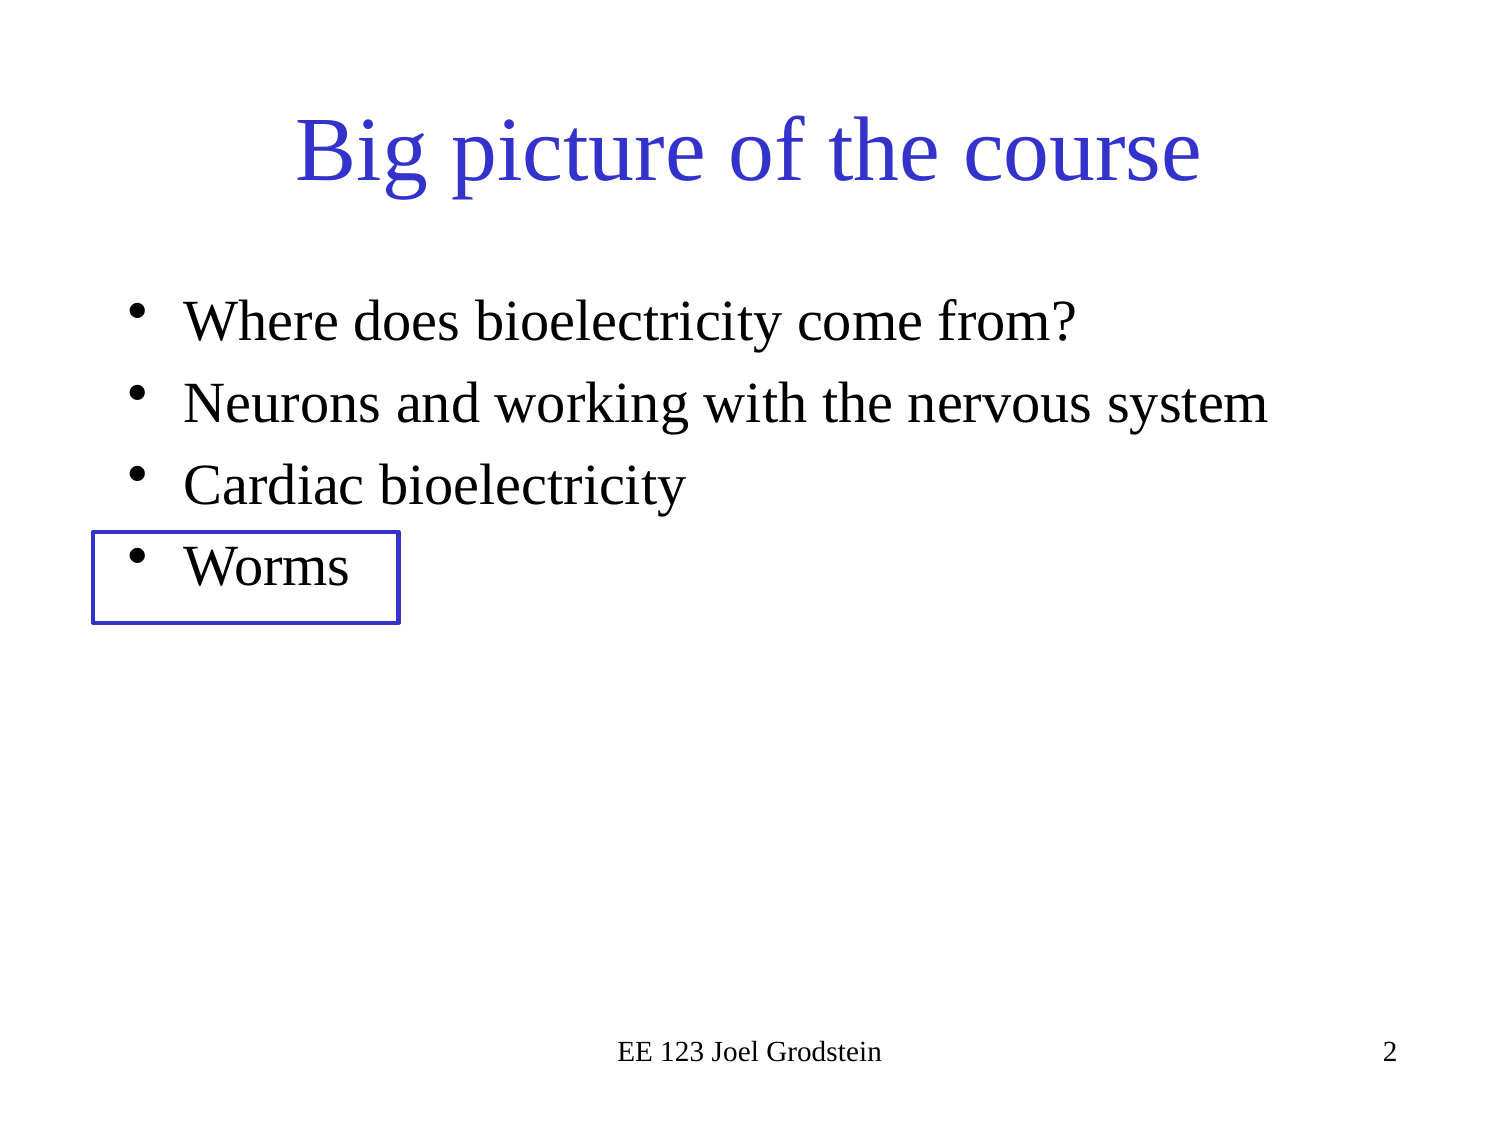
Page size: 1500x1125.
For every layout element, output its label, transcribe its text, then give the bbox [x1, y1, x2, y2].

list Where does bioelectricity come from? Neurons and working with the nervous system Cardiac bioelectricity Worms [112, 275, 1388, 1000]
title Big picture of the course [112, 50, 1388, 238]
text_box [91, 530, 401, 625]
footer EE 123 Joel Grodstein [512, 1024, 988, 1101]
